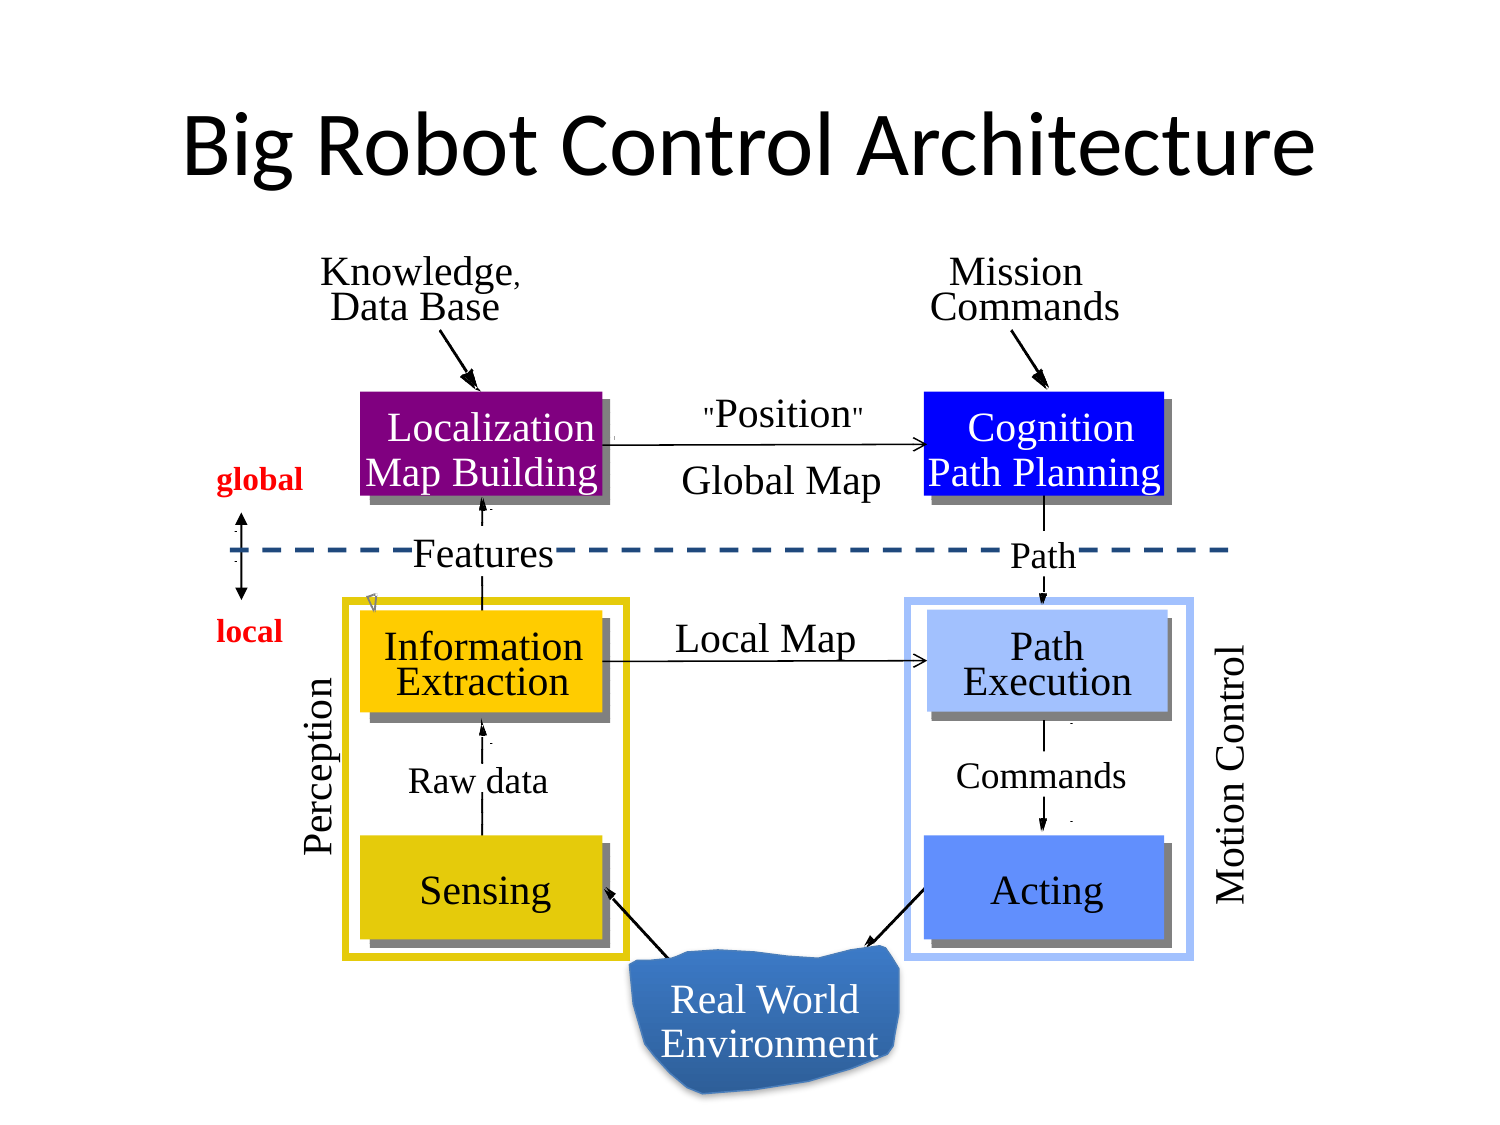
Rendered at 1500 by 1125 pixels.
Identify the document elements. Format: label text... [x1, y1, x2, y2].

text_box [235, 550, 248, 601]
text_box local [216, 609, 284, 650]
title Big Robot Control Architecture [75, 45, 1425, 233]
text_box global [216, 456, 284, 497]
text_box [289, 243, 1253, 1094]
text_box [235, 512, 248, 549]
